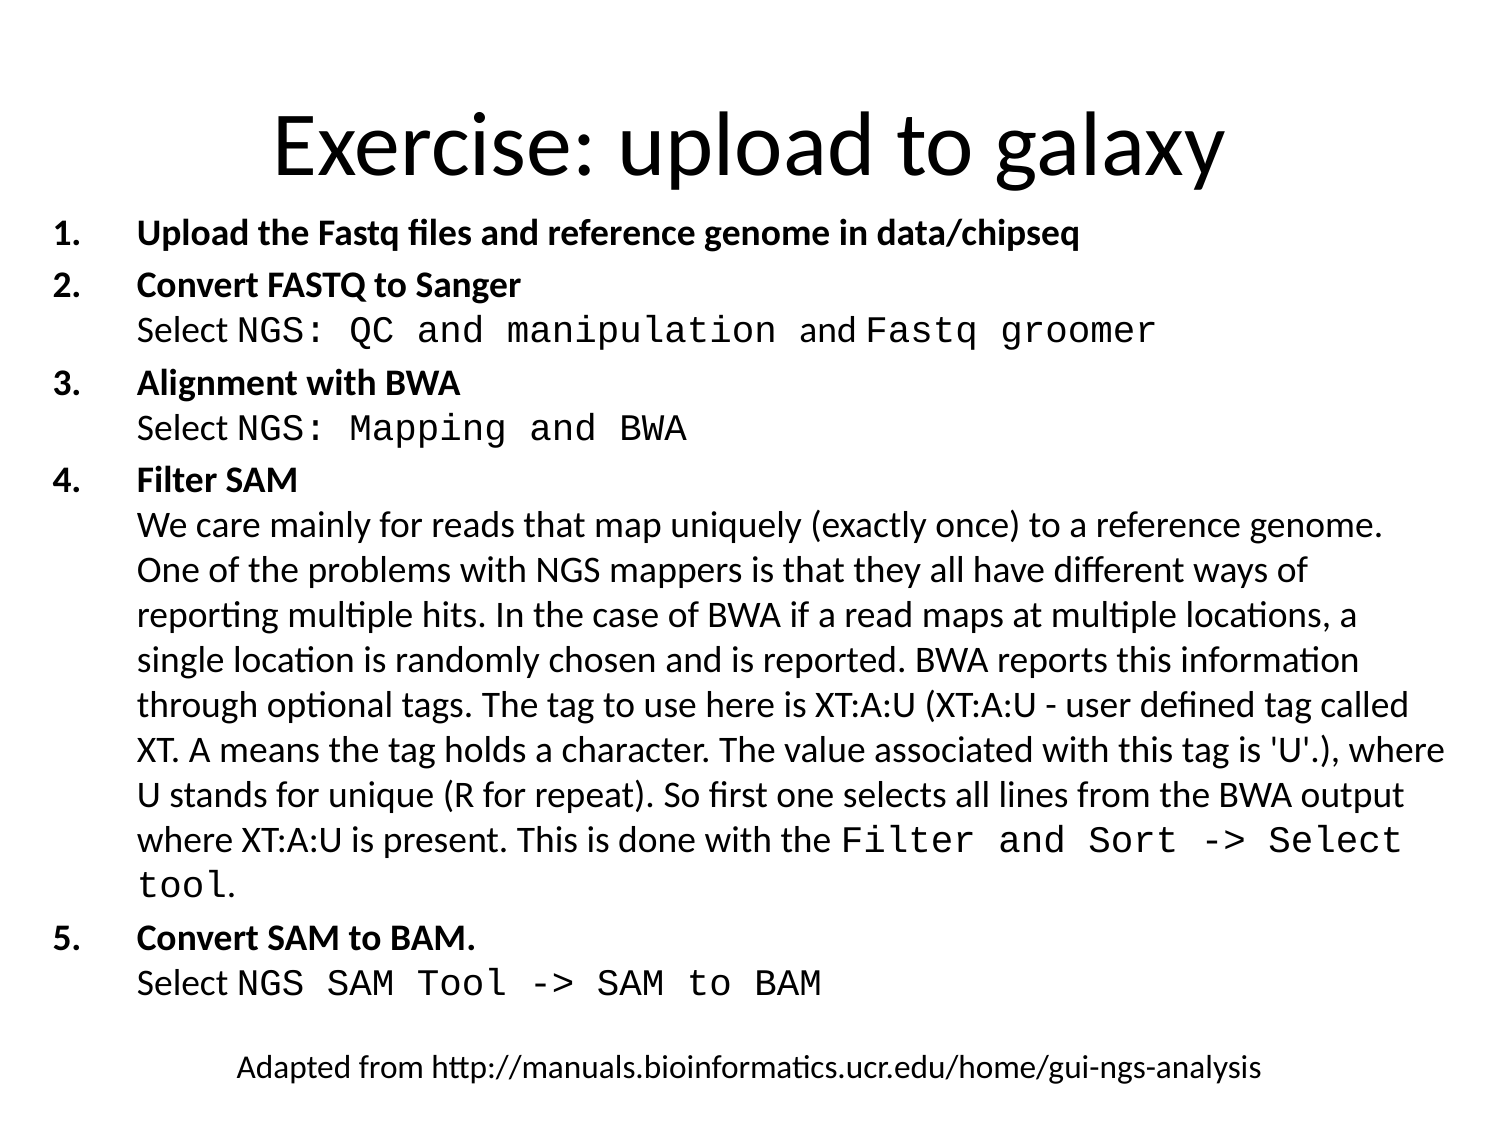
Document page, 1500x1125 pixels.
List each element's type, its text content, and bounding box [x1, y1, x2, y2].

title Exercise: upload to galaxy [75, 45, 1425, 200]
list Upload the Fastq files and reference genome in data/chipseq Convert FASTQ to Sanger Select NGS: QC and manipulation and Fastq groomer Alignment with BWA Select NGS: Mapping and BWA Filter SAM We care mainly for reads that map uniquely (exactly once) to a reference genome. One of the problems with NGS mappers is that they all have different ways of reporting multiple hits. In the case of BWA if a read maps at multiple locations, a single location is randomly chosen and is reported. BWA reports this information through optional tags. The tag to use here is XT:A:U (XT:A:U - user defined tag called XT. A means the tag holds a character. The value associated with this tag is 'U'.), where U stands for unique (R for repeat). So first one selects all lines from the BWA output where XT:A:U is present. This is done with the Filter and Sort -> Select tool. Convert SAM to BAM. Select NGS SAM Tool -> SAM to BAM [37, 200, 1463, 1038]
text_box Adapted from http://manuals.bioinformatics.ucr.edu/home/gui-ngs-analysis [221, 1037, 1279, 1093]
